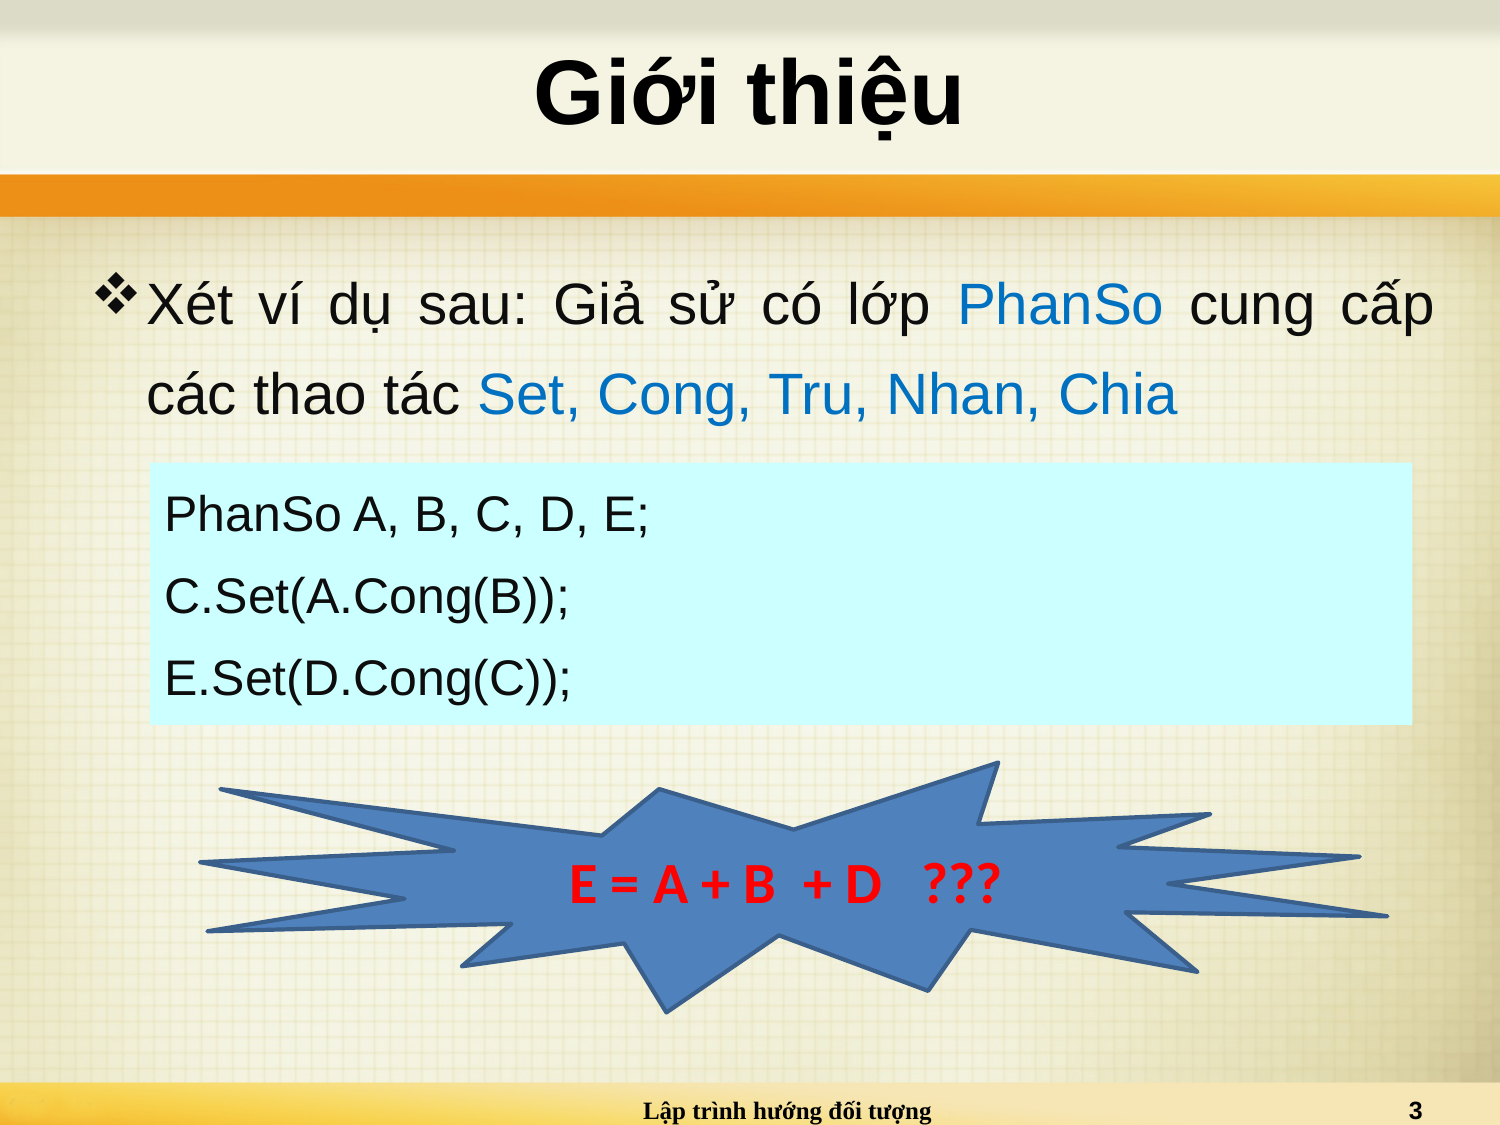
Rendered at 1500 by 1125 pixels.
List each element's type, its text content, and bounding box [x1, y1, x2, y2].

list Xét ví dụ sau: Giả sử có lớp PhanSo cung cấp các thao tác Set, Cong, Tru, Nhan, Chia [75, 237, 1450, 1046]
picture [0, 175, 1500, 1125]
slide_number 3 [1087, 1087, 1438, 1125]
text_box E = A + B + D ??? [197, 760, 1390, 1015]
title Giới thiệu [0, 0, 1500, 175]
text_box PhanSo A, B, C, D, E; C.Set(A.Cong(B)); E.Set(D.Cong(C)); [149, 462, 1413, 725]
footer Lập trình hướng đối tượng [549, 1087, 1025, 1125]
